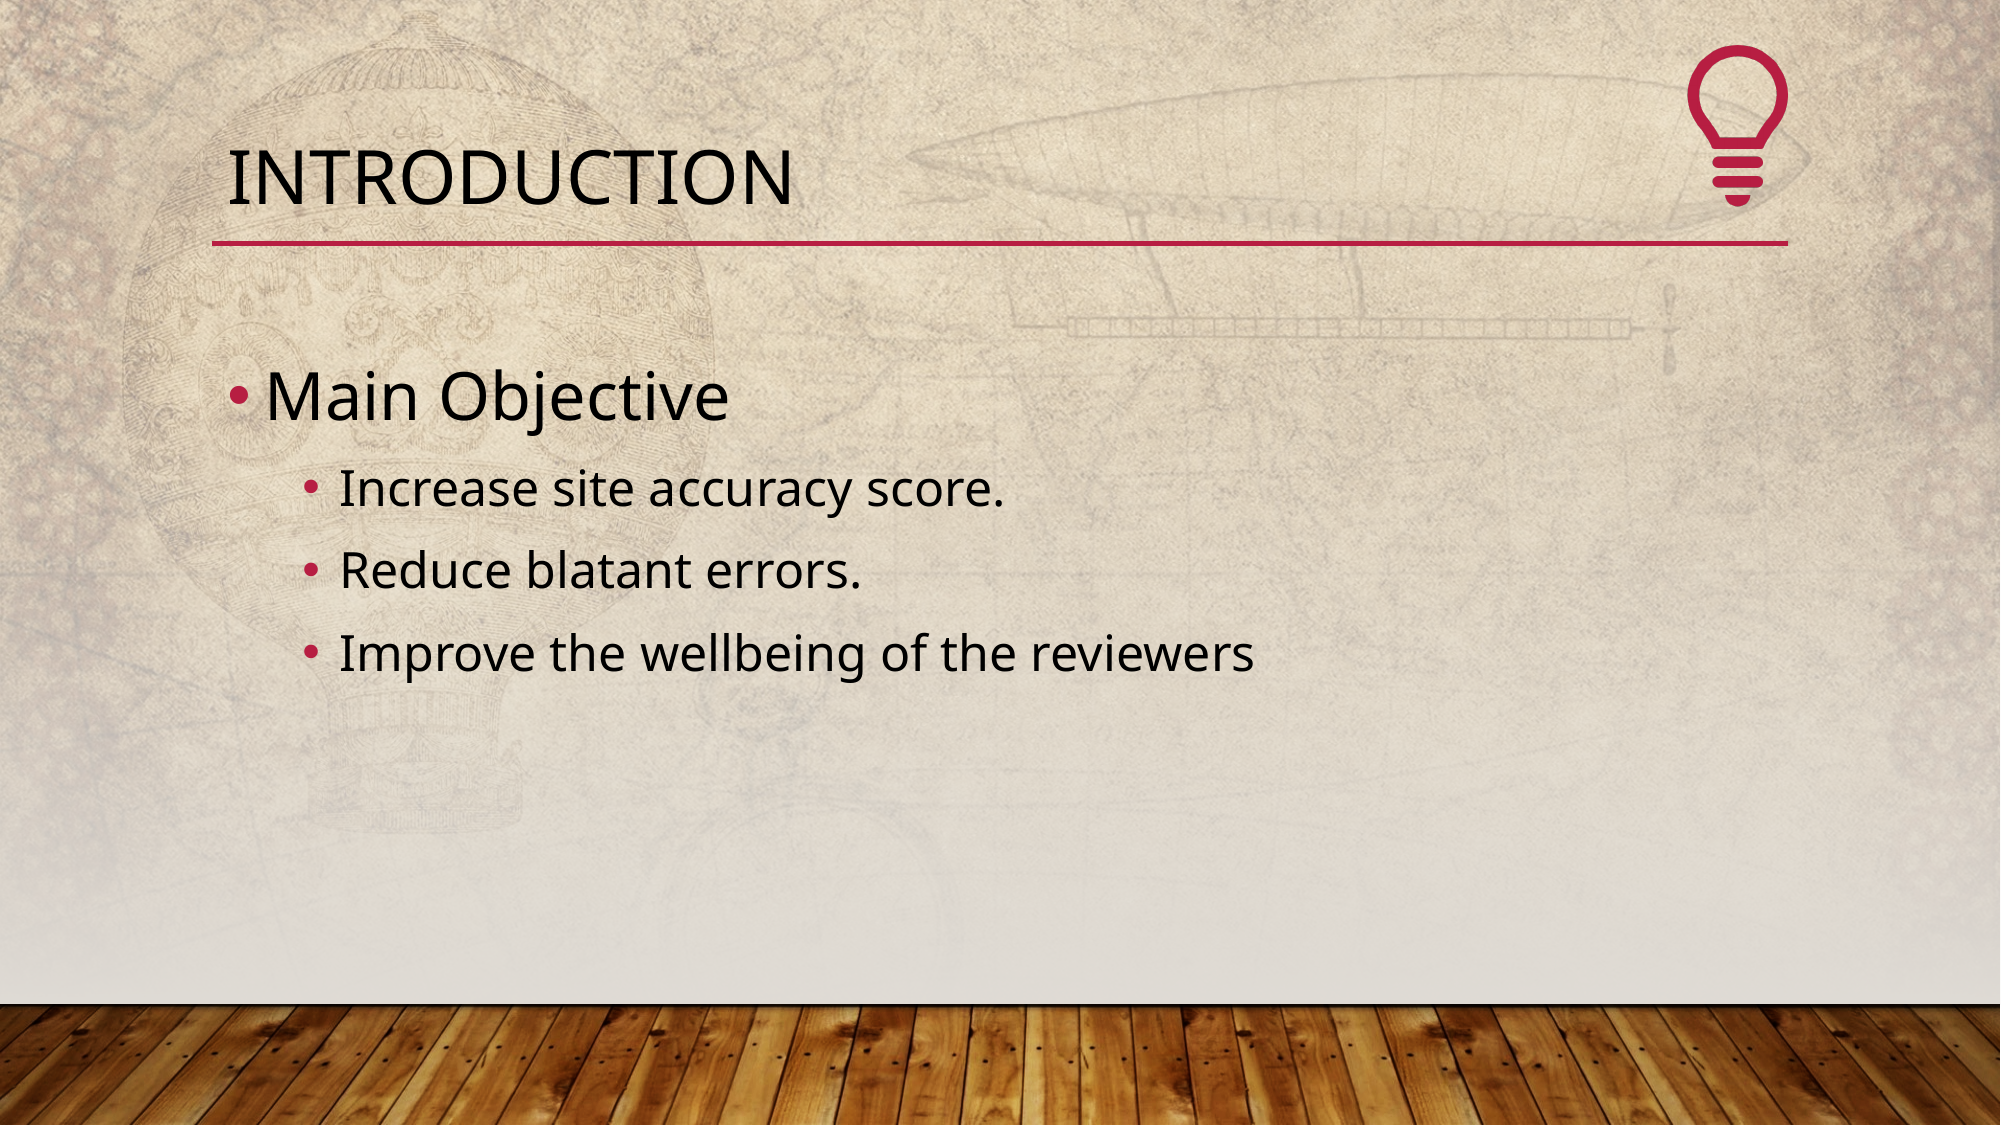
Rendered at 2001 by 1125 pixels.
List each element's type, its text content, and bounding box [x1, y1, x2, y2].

title INTRODUCTION [212, 131, 1788, 305]
picture [0, 1004, 2000, 1125]
list Main Objective Increase site accuracy score. Reduce blatant errors. Improve the wellbeing of the reviewers [212, 330, 1788, 897]
picture [1644, 33, 1830, 219]
